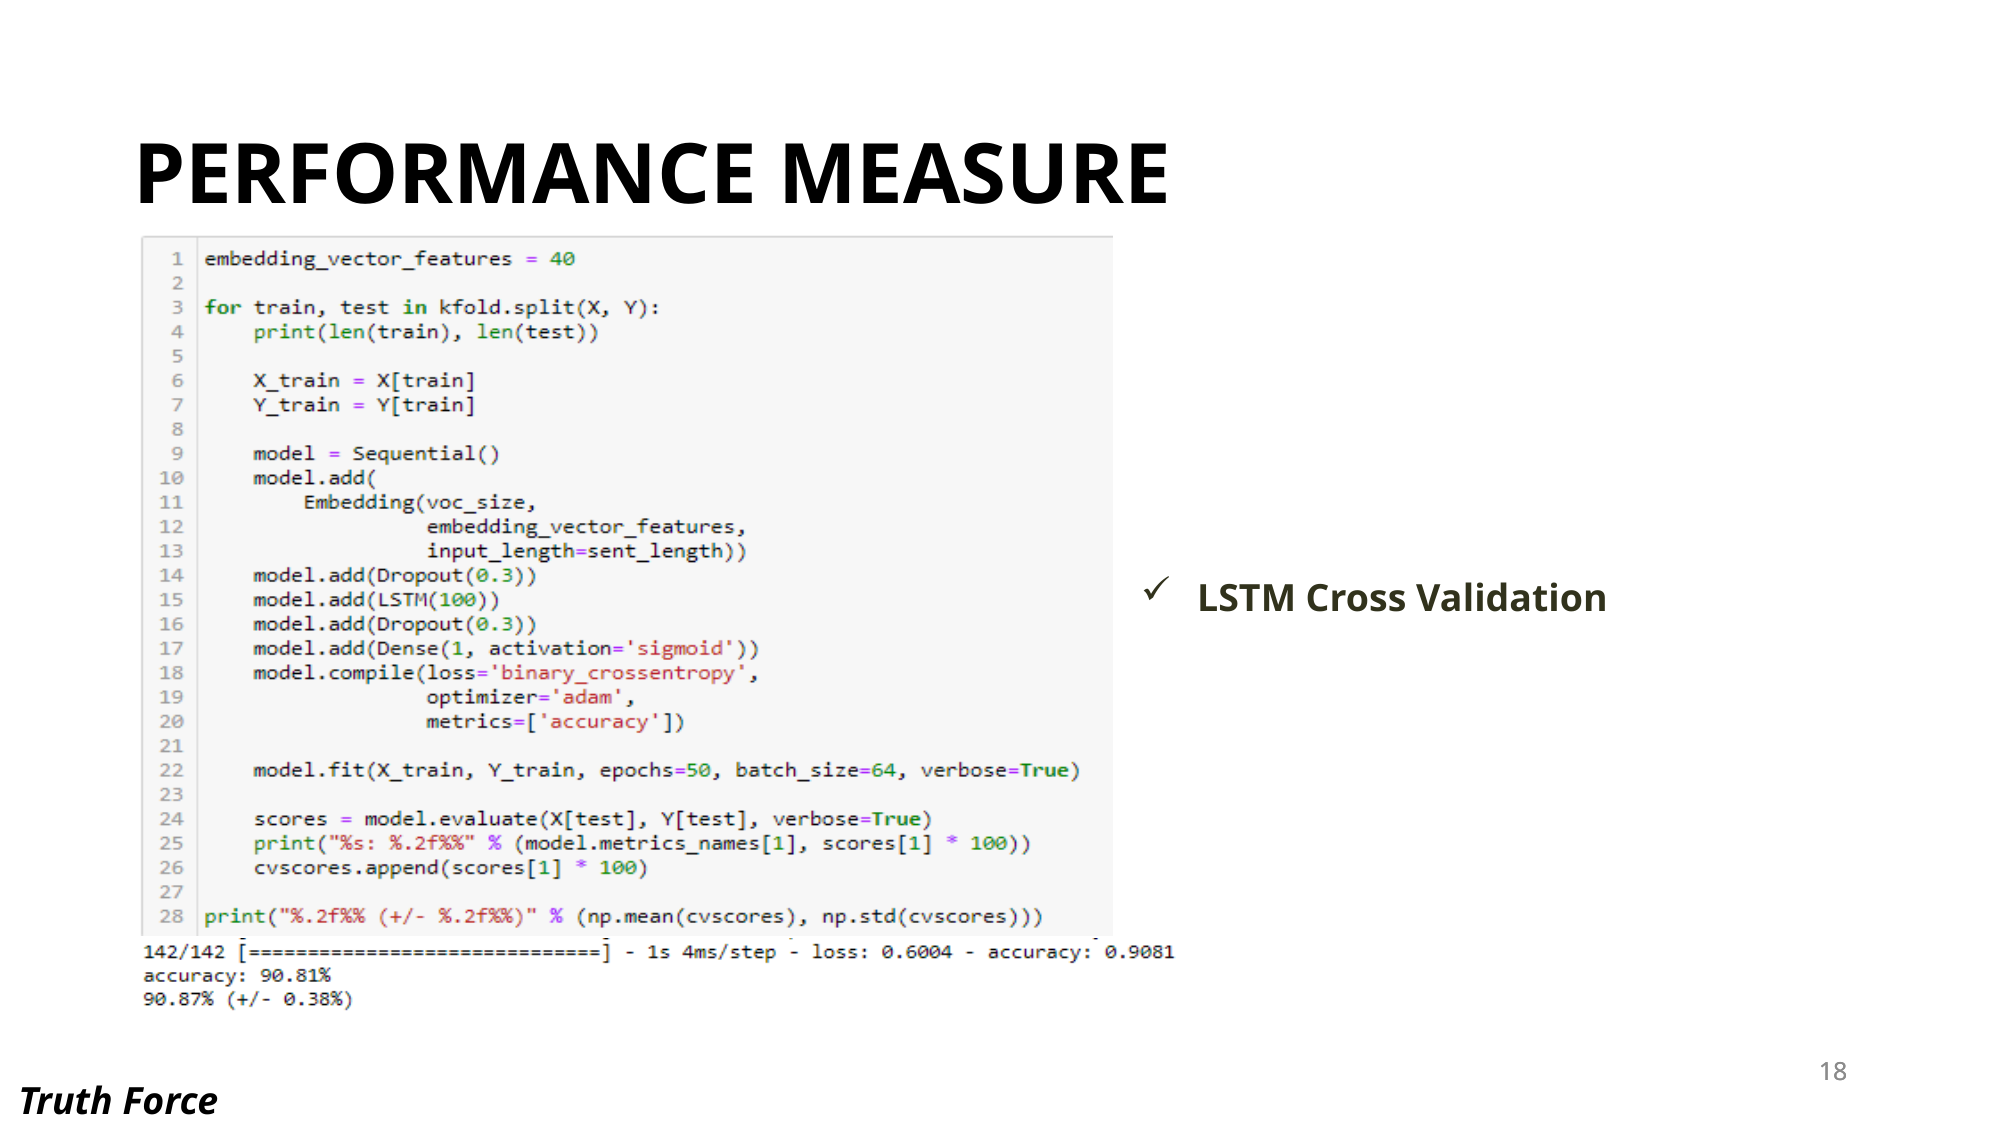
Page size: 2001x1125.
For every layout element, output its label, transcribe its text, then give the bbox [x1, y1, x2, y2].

text_box PERFORMANCE MEASURE [118, 112, 1394, 228]
picture [137, 233, 1113, 936]
text_box Truth Force [0, 1047, 270, 1125]
text_box 18 [1412, 1042, 1863, 1103]
picture [136, 938, 1235, 1015]
text_box LSTM Cross Validation [1113, 566, 1750, 627]
